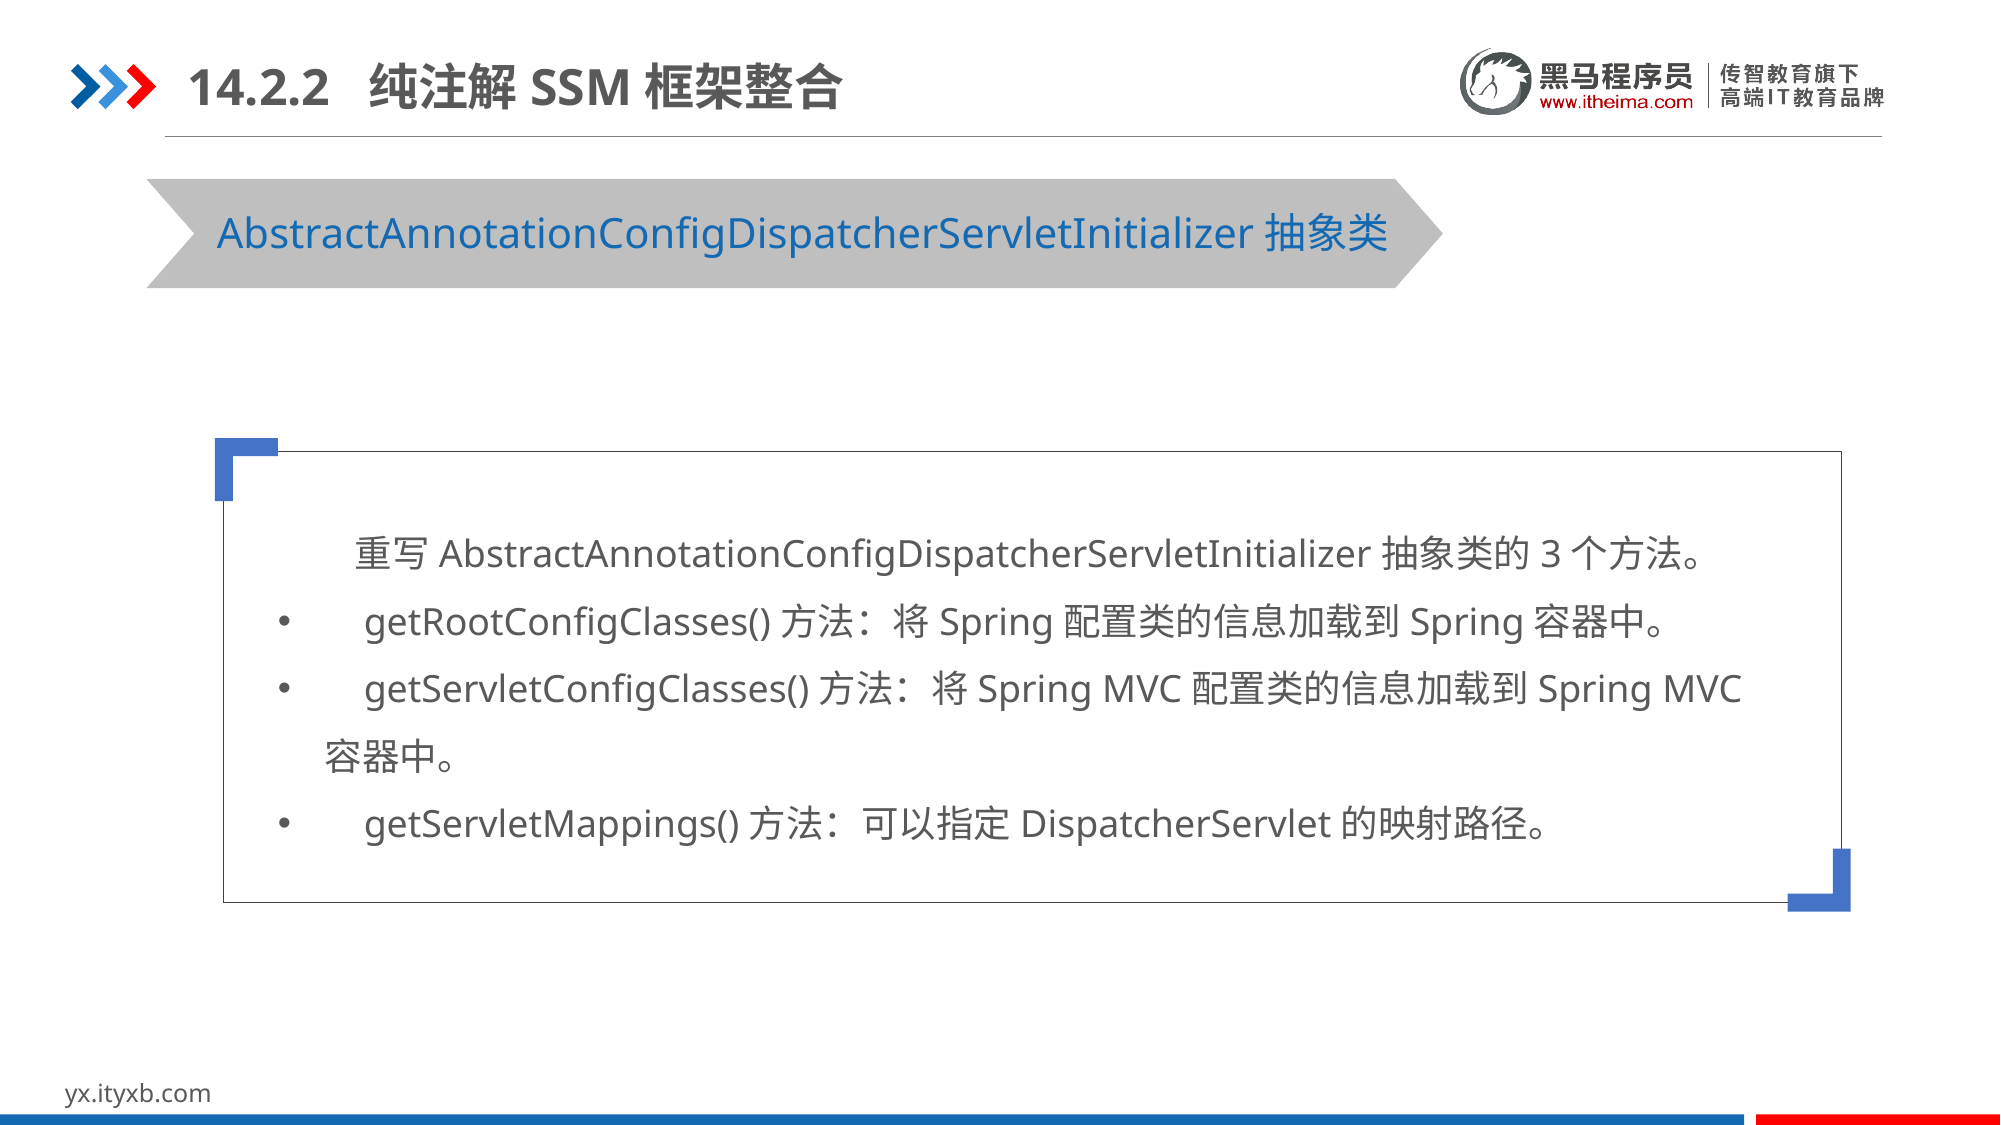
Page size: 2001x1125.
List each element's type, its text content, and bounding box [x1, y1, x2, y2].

text_box [214, 437, 279, 502]
text_box [146, 178, 1443, 289]
text_box 14.2.2 纯注解SSM框架整合 [187, 43, 857, 127]
text_box [222, 450, 1843, 903]
text_box [1787, 848, 1852, 913]
picture [1460, 48, 1887, 115]
text_box AbstractAnnotationConfigDispatcherServletInitializer抽象类 [202, 199, 1405, 265]
